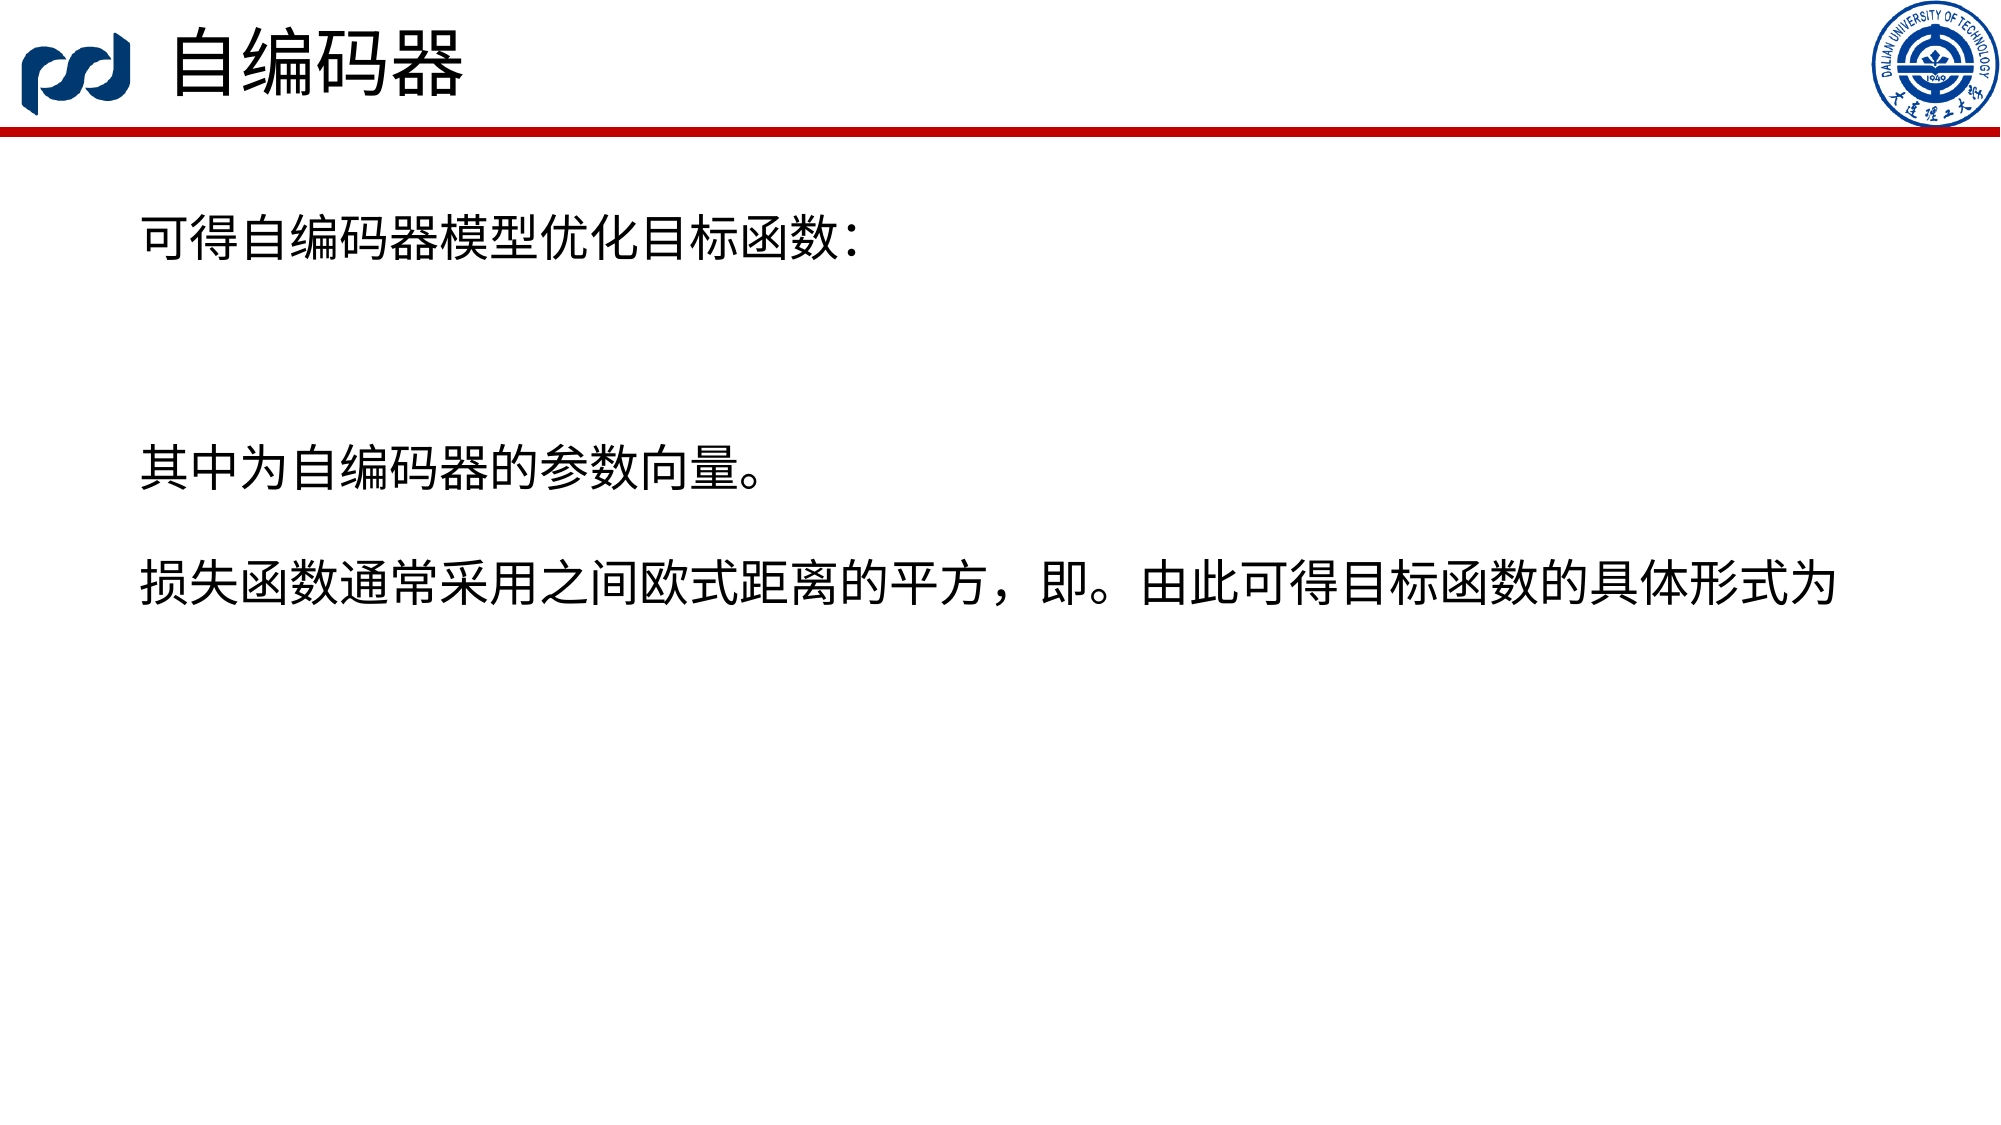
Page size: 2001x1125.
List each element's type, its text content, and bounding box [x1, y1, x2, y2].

picture [12, 11, 150, 122]
title 自编码器 [150, 15, 1327, 118]
picture [1871, 0, 2001, 128]
